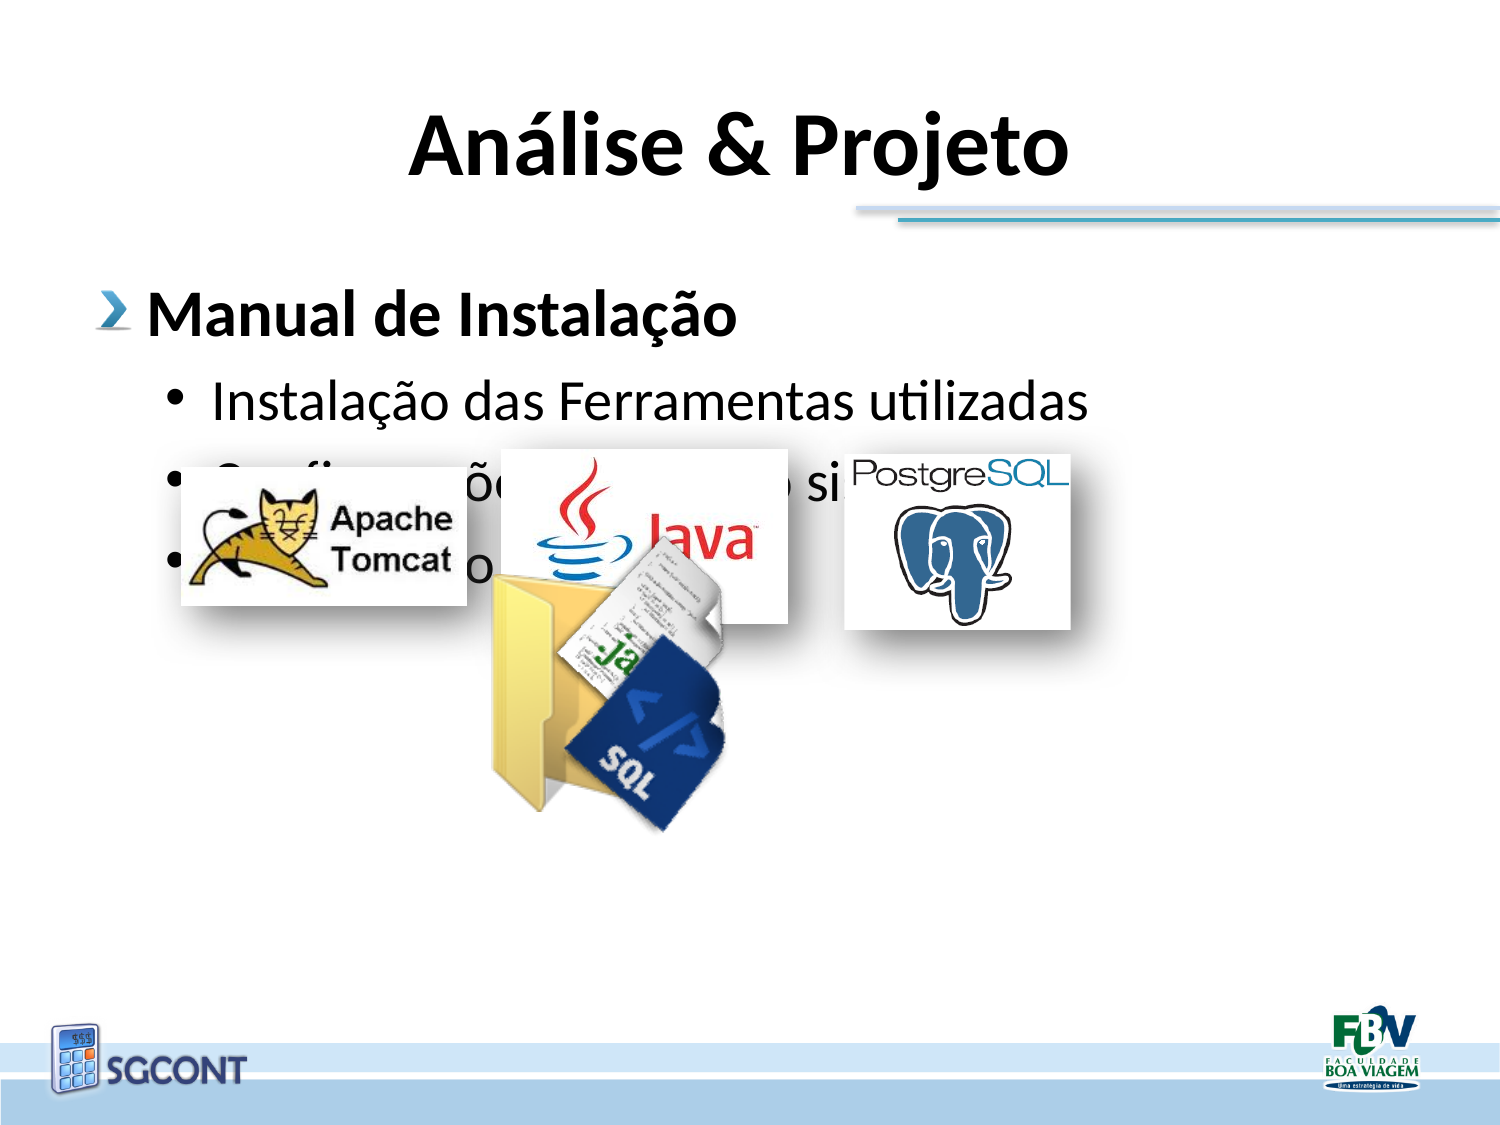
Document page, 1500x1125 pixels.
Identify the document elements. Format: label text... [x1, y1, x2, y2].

picture [180, 448, 801, 872]
picture [844, 453, 1071, 630]
picture [90, 286, 137, 334]
list Manual de Instalação Instalação das Ferramentas utilizadas Configurações iniciais do sistema Inicialização do SGCONT [75, 262, 1425, 1005]
title Análise & Projeto [75, 45, 1425, 233]
picture [0, 999, 1500, 1125]
